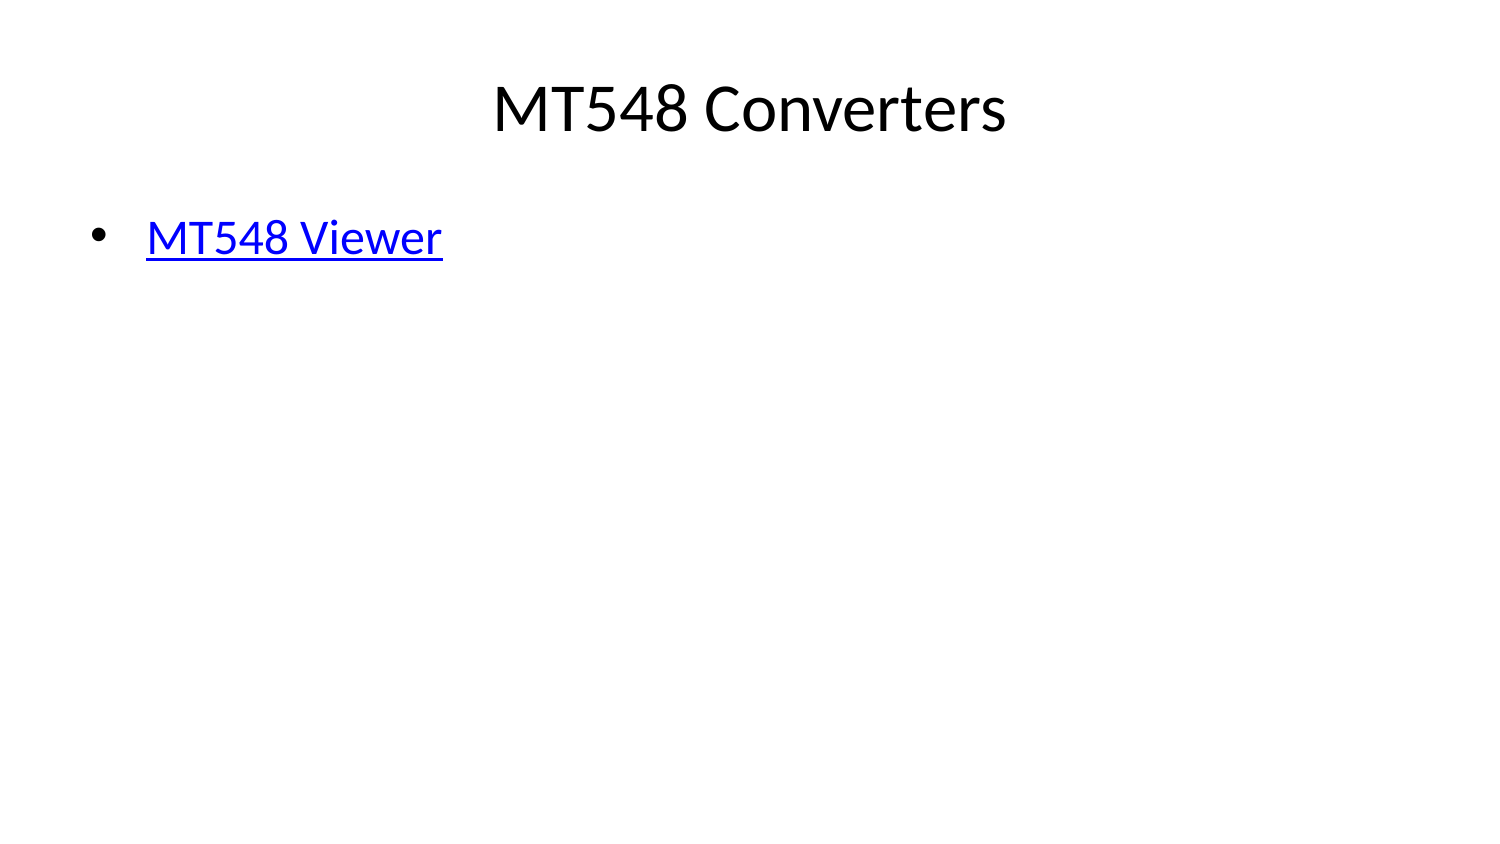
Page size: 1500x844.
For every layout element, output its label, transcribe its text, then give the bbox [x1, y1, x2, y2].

title MT548 Converters [75, 33, 1425, 175]
list MT548 Viewer [75, 196, 1425, 754]
